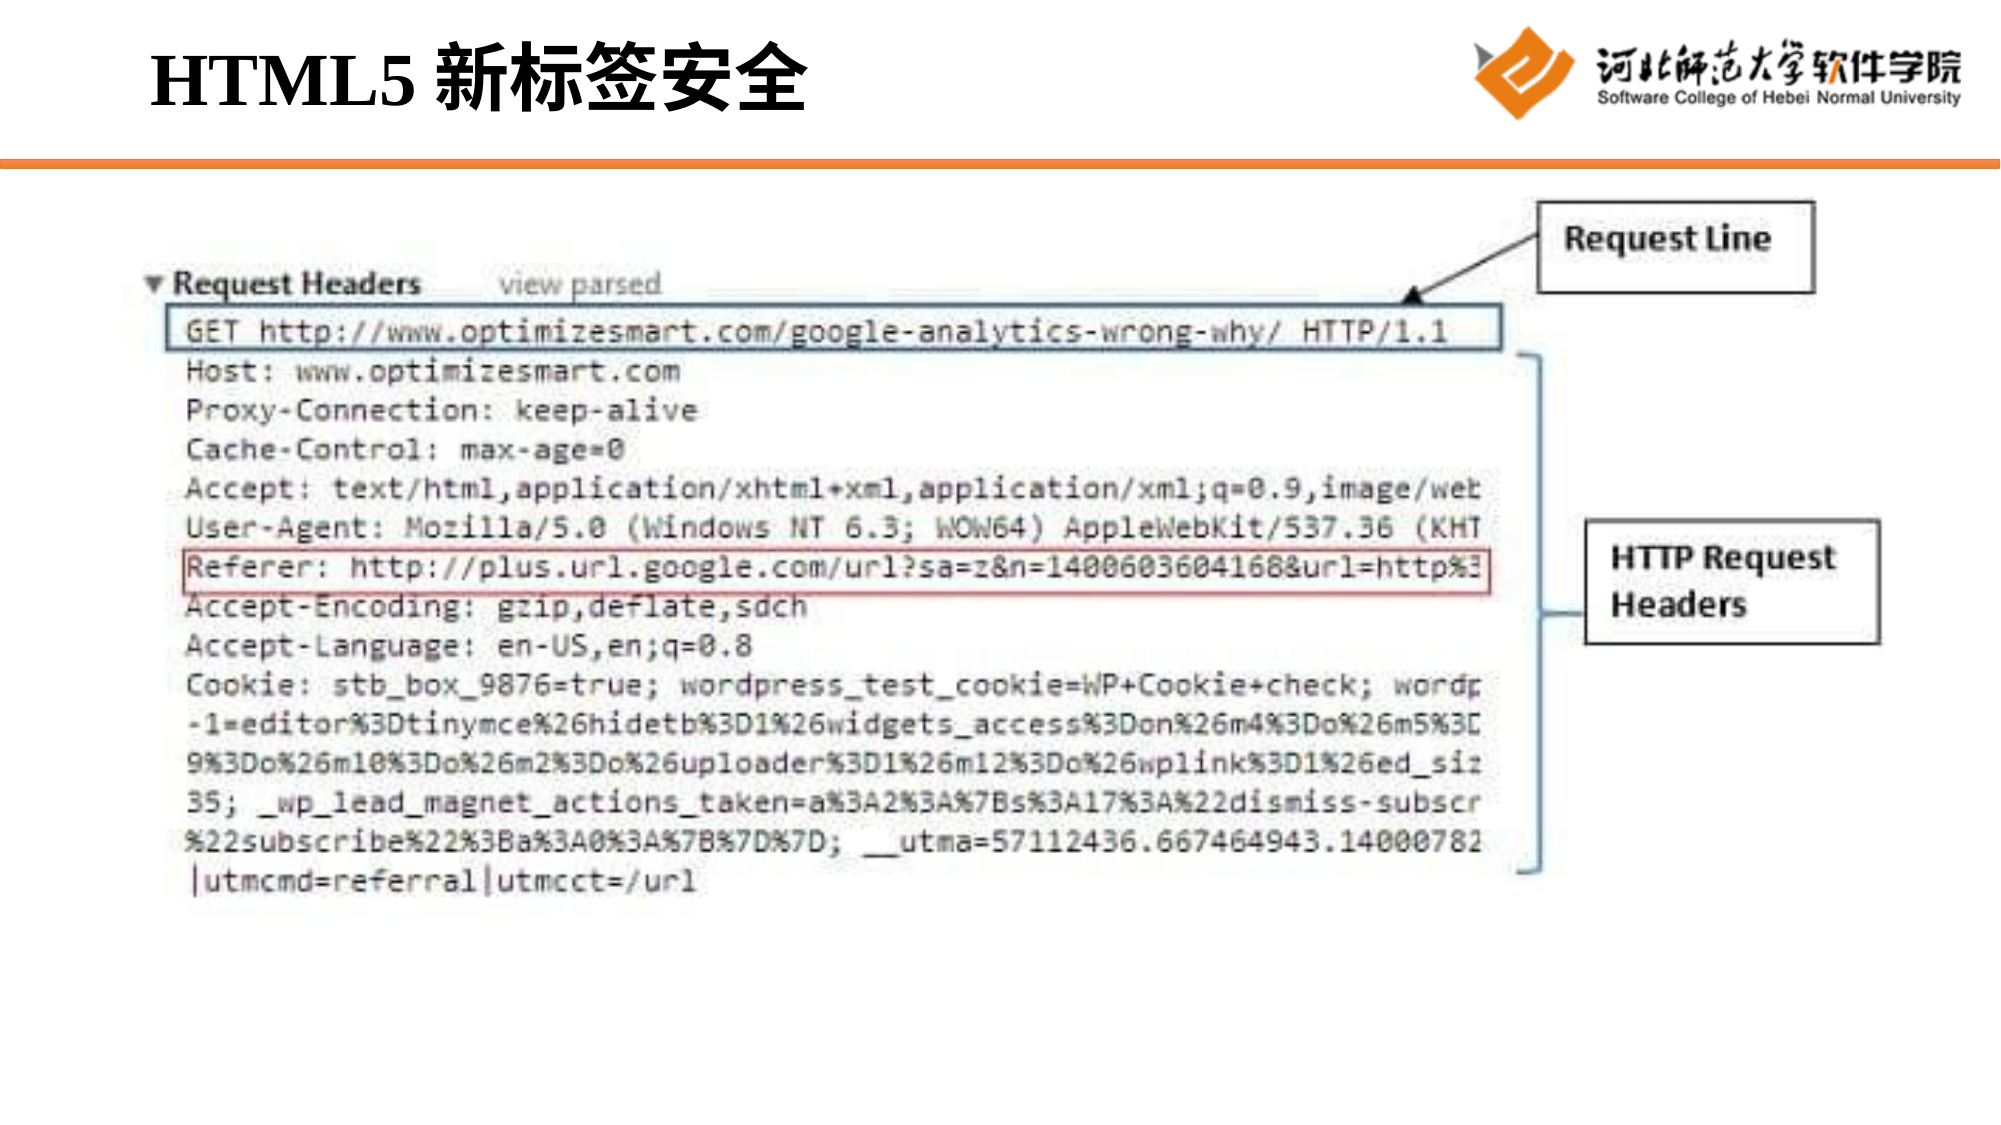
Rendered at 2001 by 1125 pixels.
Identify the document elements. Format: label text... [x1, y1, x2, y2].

picture [121, 196, 1902, 918]
title HTML5新标签安全 [135, 8, 1861, 155]
picture [1861, 18, 1988, 126]
